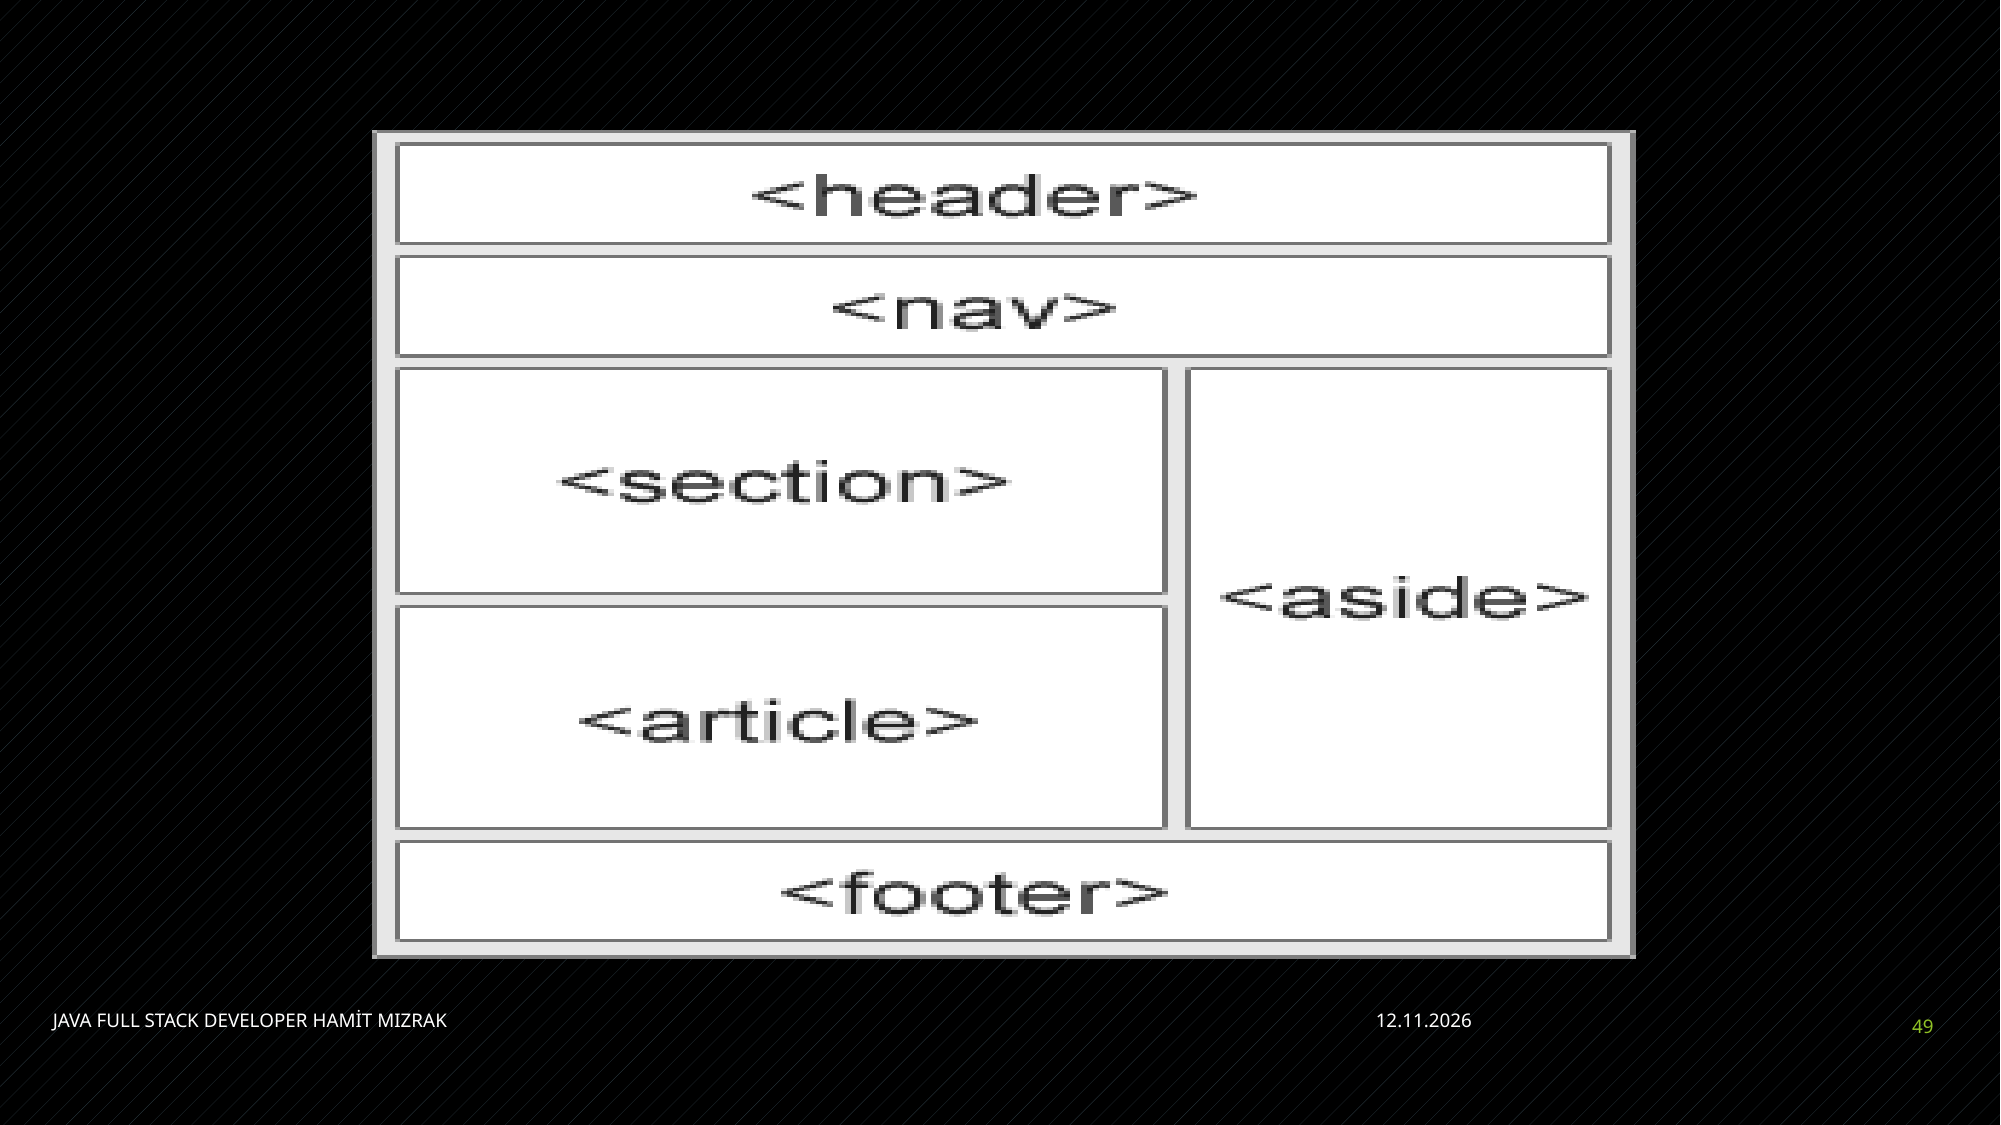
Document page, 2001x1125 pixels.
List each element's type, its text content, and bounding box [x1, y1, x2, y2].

slide_number 49 [1836, 997, 1949, 1058]
footer JAVA FULL STACK DEVELOPER HAMİT MIZRAK [37, 991, 1145, 1051]
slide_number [1181, 991, 1487, 1051]
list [372, 130, 1636, 959]
